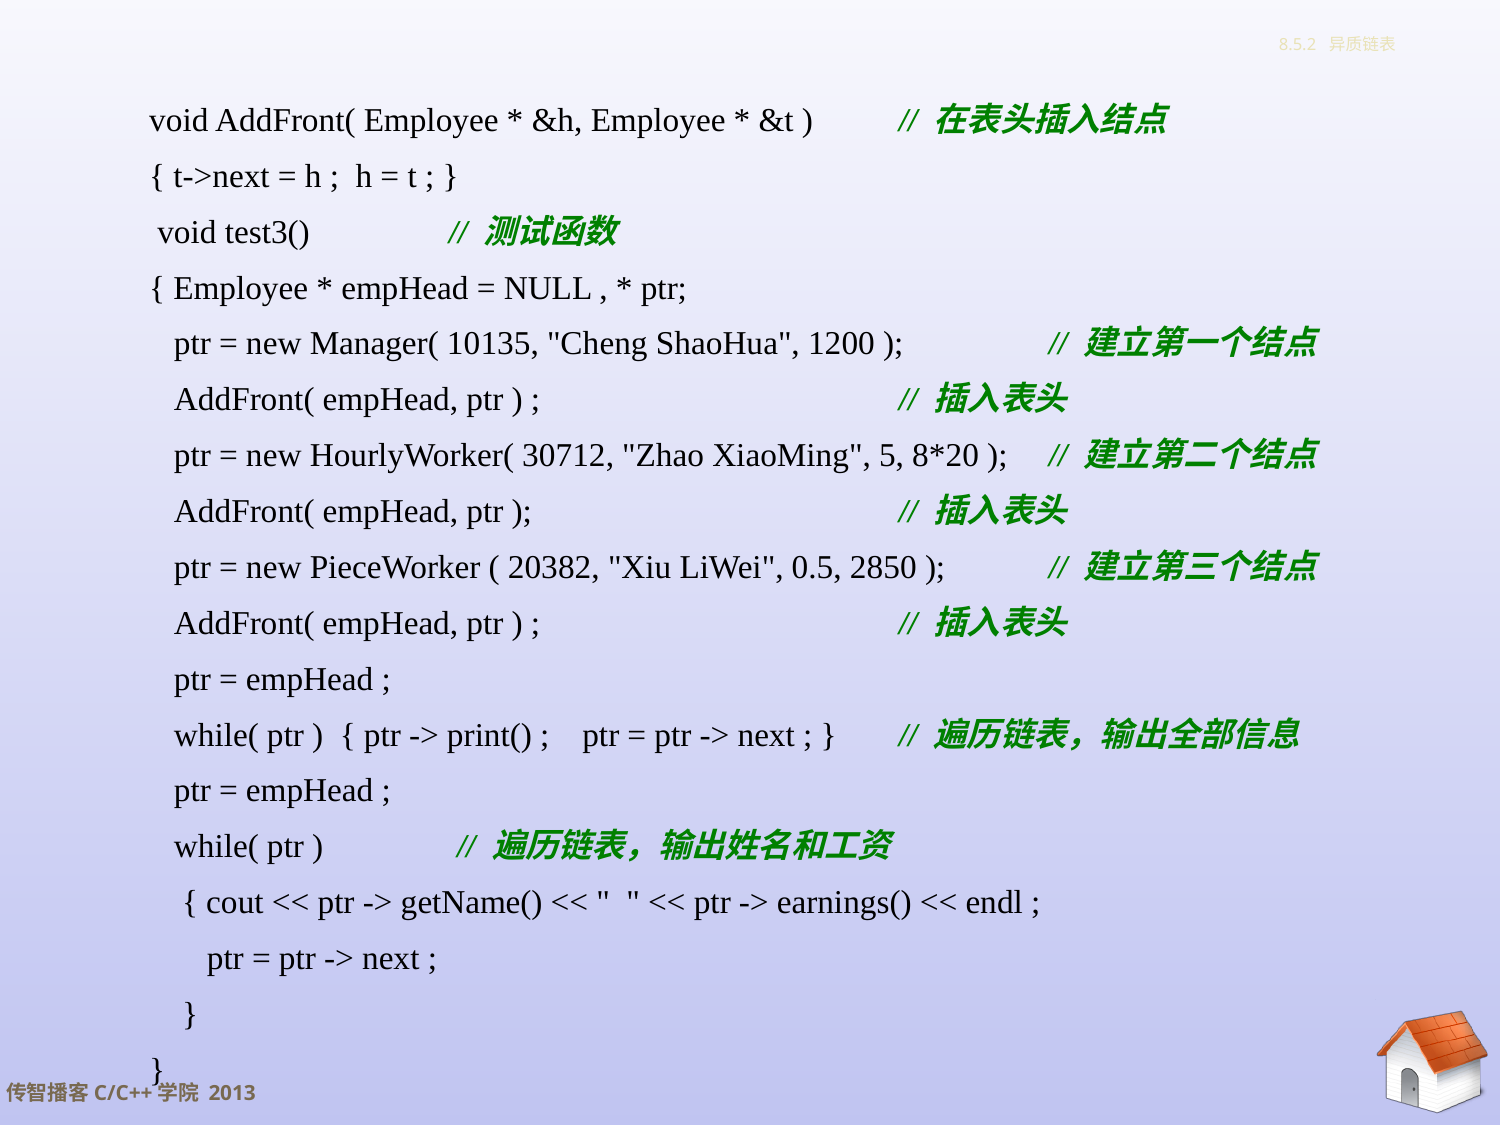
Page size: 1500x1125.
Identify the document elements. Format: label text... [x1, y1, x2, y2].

text_box void AddFront( Employee * &h, Employee * &t ) // 在表头插入结点 { t->next = h ; h = t ; } void test3() // 测试函数 { Employee * empHead = NULL , * ptr; ptr = new Manager( 10135, "Cheng ShaoHua", 1200 ); // 建立第一个结点 AddFront( empHead, ptr ) ; // 插入表头 ptr = new HourlyWorker( 30712, "Zhao XiaoMing", 5, 8*20 ); // 建立第二个结点 AddFront( empHead, ptr ); // 插入表头 ptr = new PieceWorker ( 20382, "Xiu LiWei", 0.5, 2850 ); // 建立第三个结点 AddFront( empHead, ptr ) ; // 插入表头 ptr = empHead ; while( ptr ) { ptr -> print() ; ptr = ptr -> next ; } // 遍历链表，输出全部信息 ptr = empHead ; while( ptr ) // 遍历链表，输出姓名和工资 { cout << ptr -> getName() << " " << ptr -> earnings() << endl ; ptr = ptr -> next ; } } [134, 74, 1350, 1096]
picture [1375, 999, 1488, 1124]
title 8.5.2 异质链表 [1175, 24, 1500, 63]
